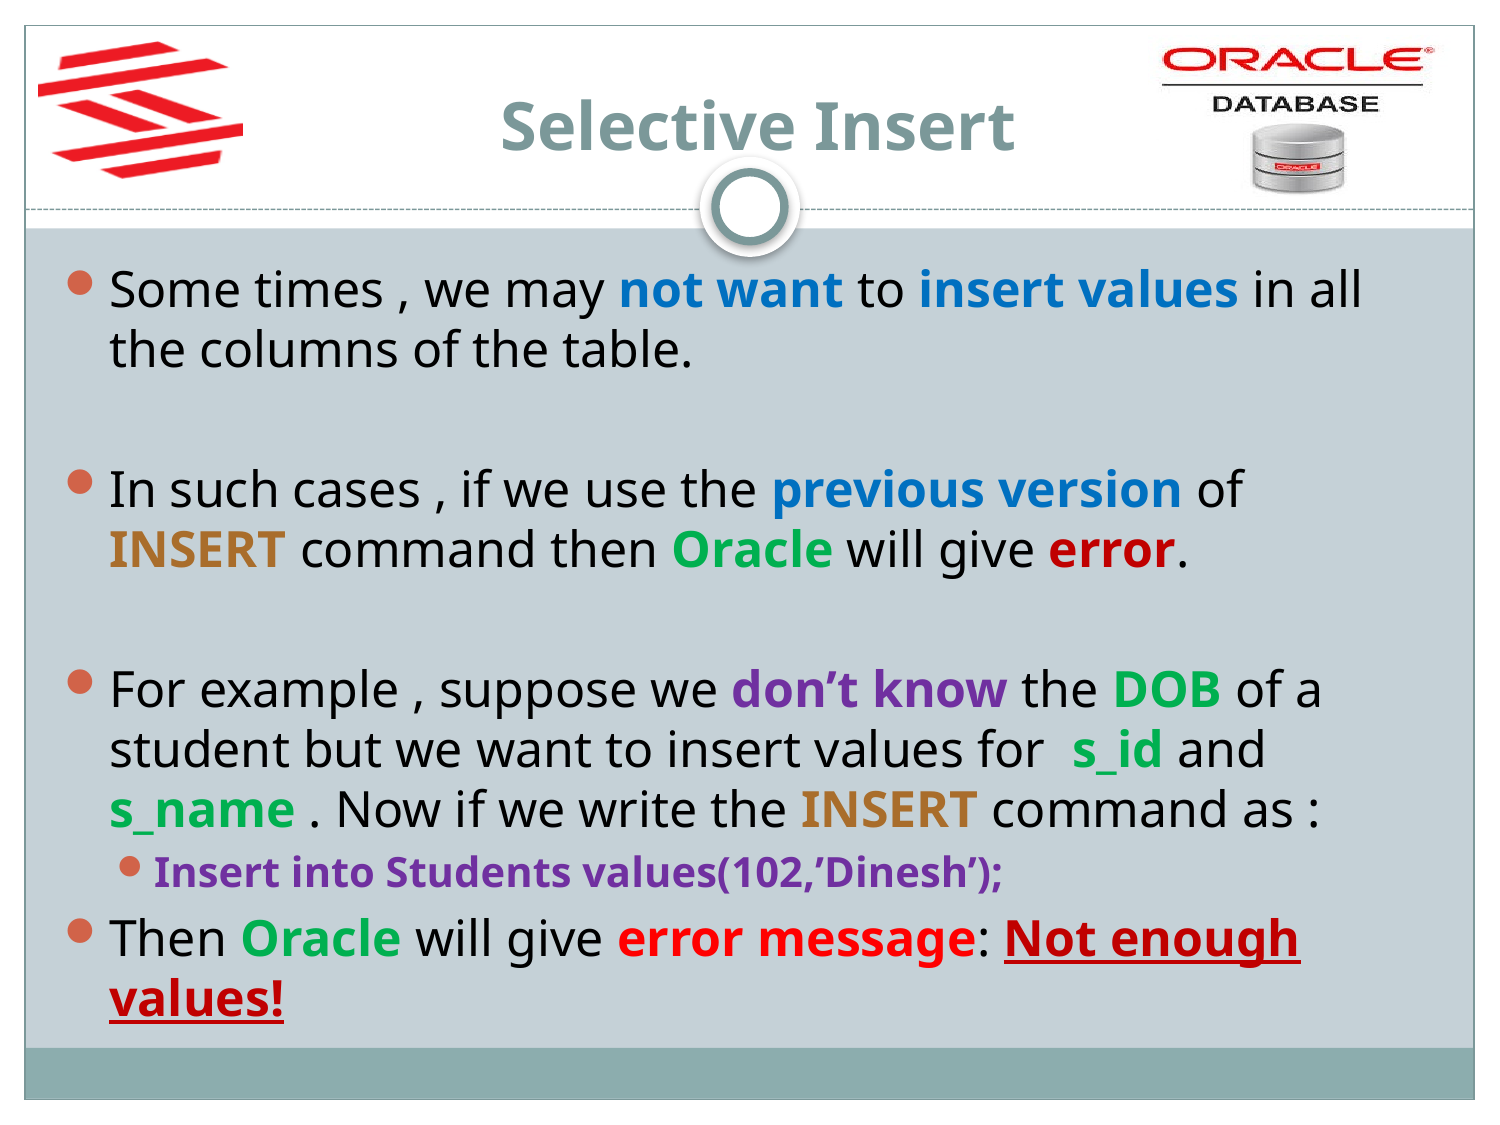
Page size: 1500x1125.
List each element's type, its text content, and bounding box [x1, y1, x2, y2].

picture [37, 40, 243, 185]
list Some times , we may not want to insert values in all the columns of the table. In such cases , if we use the previous version of INSERT command then Oracle will give error. For example , suppose we don’t know the DOB of a student but we want to insert values for s_id and s_name . Now if we write the INSERT command as : Insert into Students values(102,’Dinesh’); Then Oracle will give error message: Not enough values! [49, 250, 1445, 1047]
picture [1148, 34, 1453, 200]
title Selective Insert [248, 46, 1141, 172]
